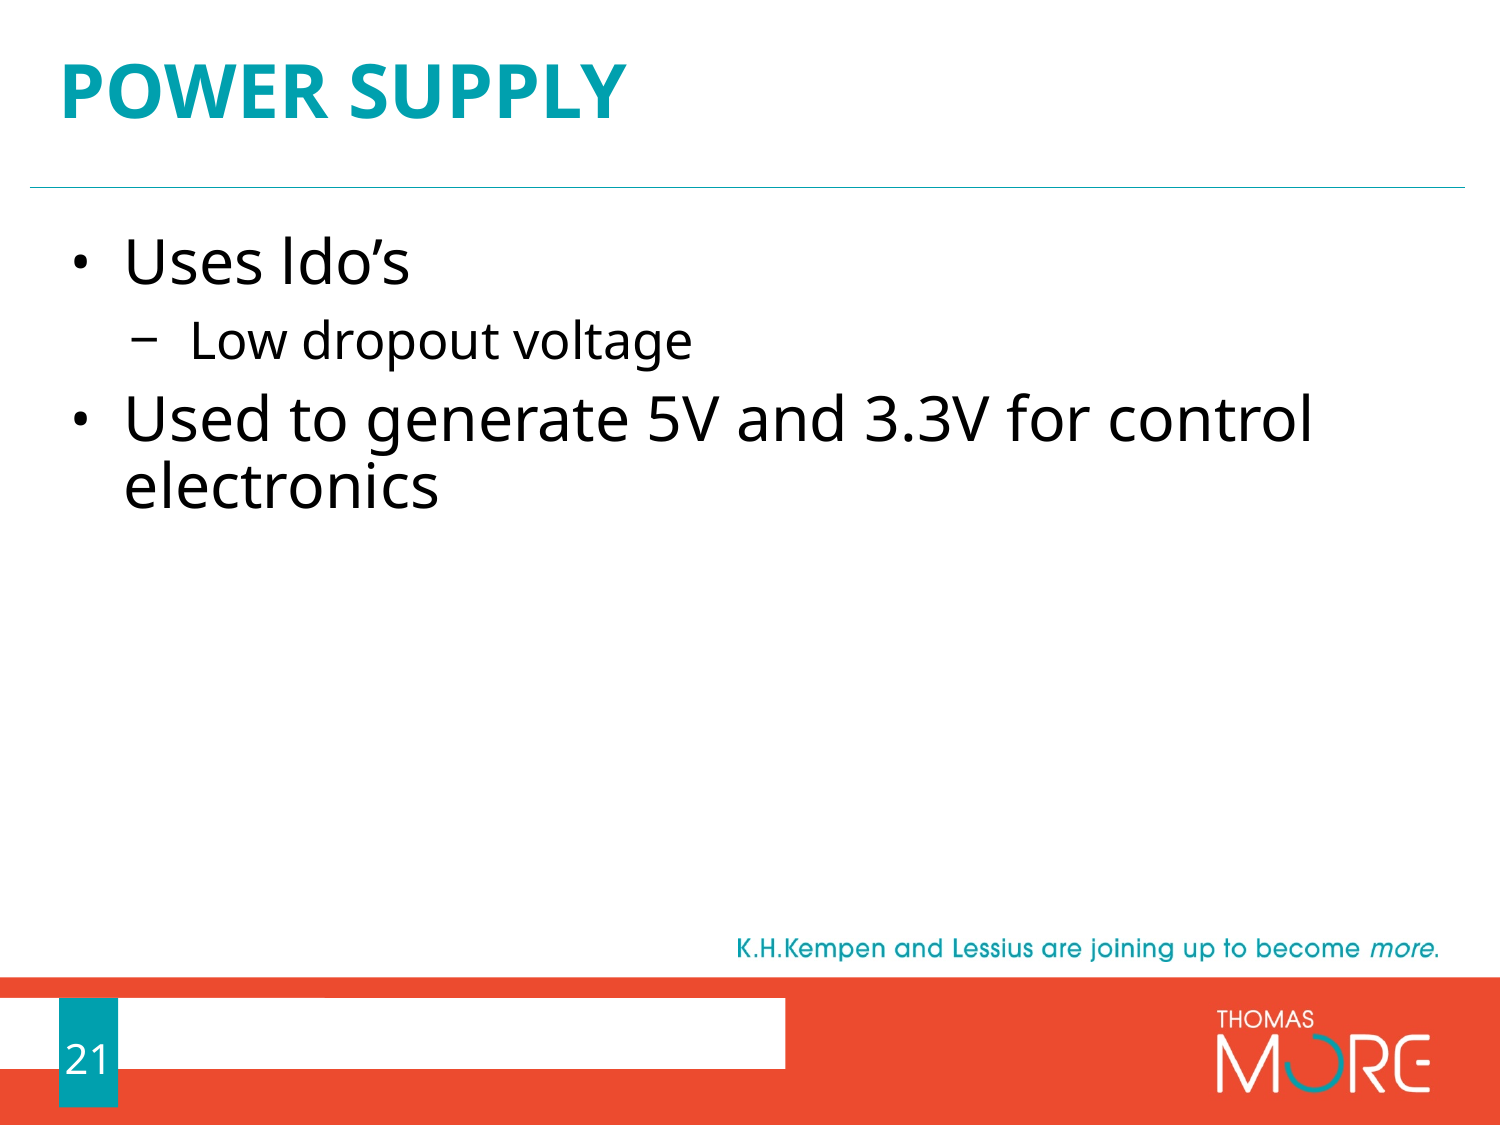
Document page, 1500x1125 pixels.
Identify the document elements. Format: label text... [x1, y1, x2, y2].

footer [123, 998, 786, 1069]
list Uses ldo’s Low dropout voltage Used to generate 5V and 3.3V for control electronics [0, 188, 1500, 916]
slide_number 21 [59, 998, 119, 1108]
picture [738, 938, 1438, 962]
picture [1187, 980, 1459, 1122]
title Power supply [0, 0, 1500, 188]
